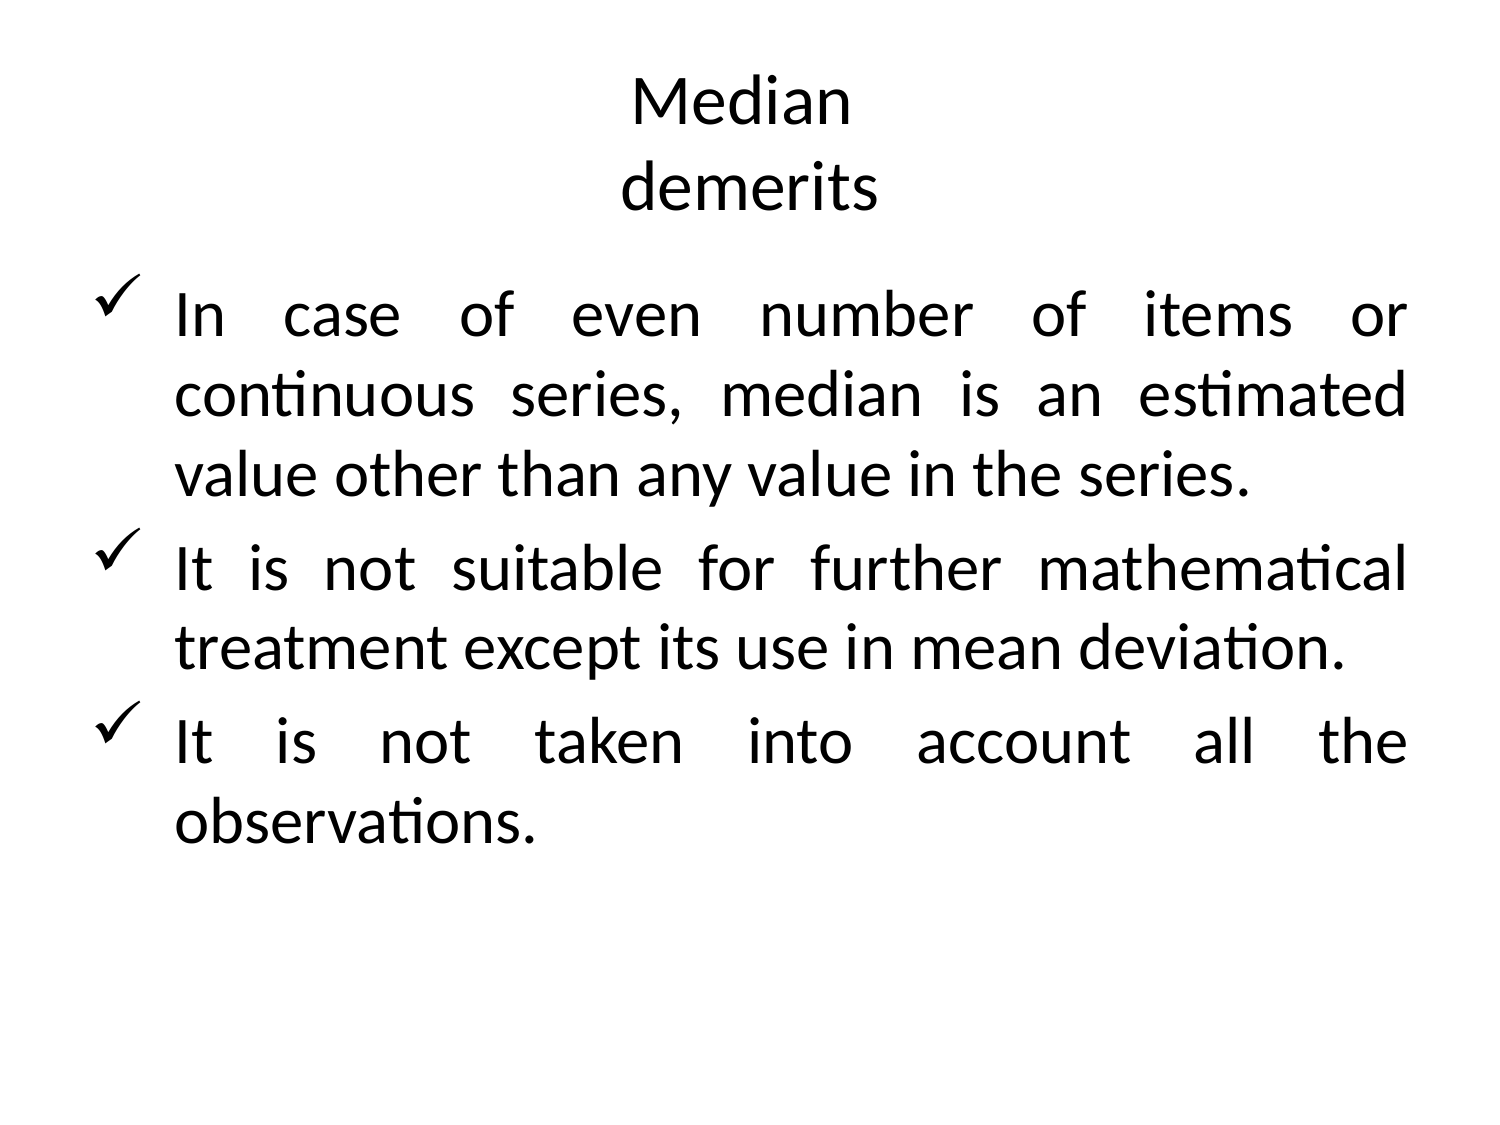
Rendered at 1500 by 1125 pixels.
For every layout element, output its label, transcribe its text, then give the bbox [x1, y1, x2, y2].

title Median demerits [75, 45, 1425, 233]
list In case of even number of items or continuous series, median is an estimated value other than any value in the series. It is not suitable for further mathematical treatment except its use in mean deviation. It is not taken into account all the observations. [75, 262, 1425, 1005]
